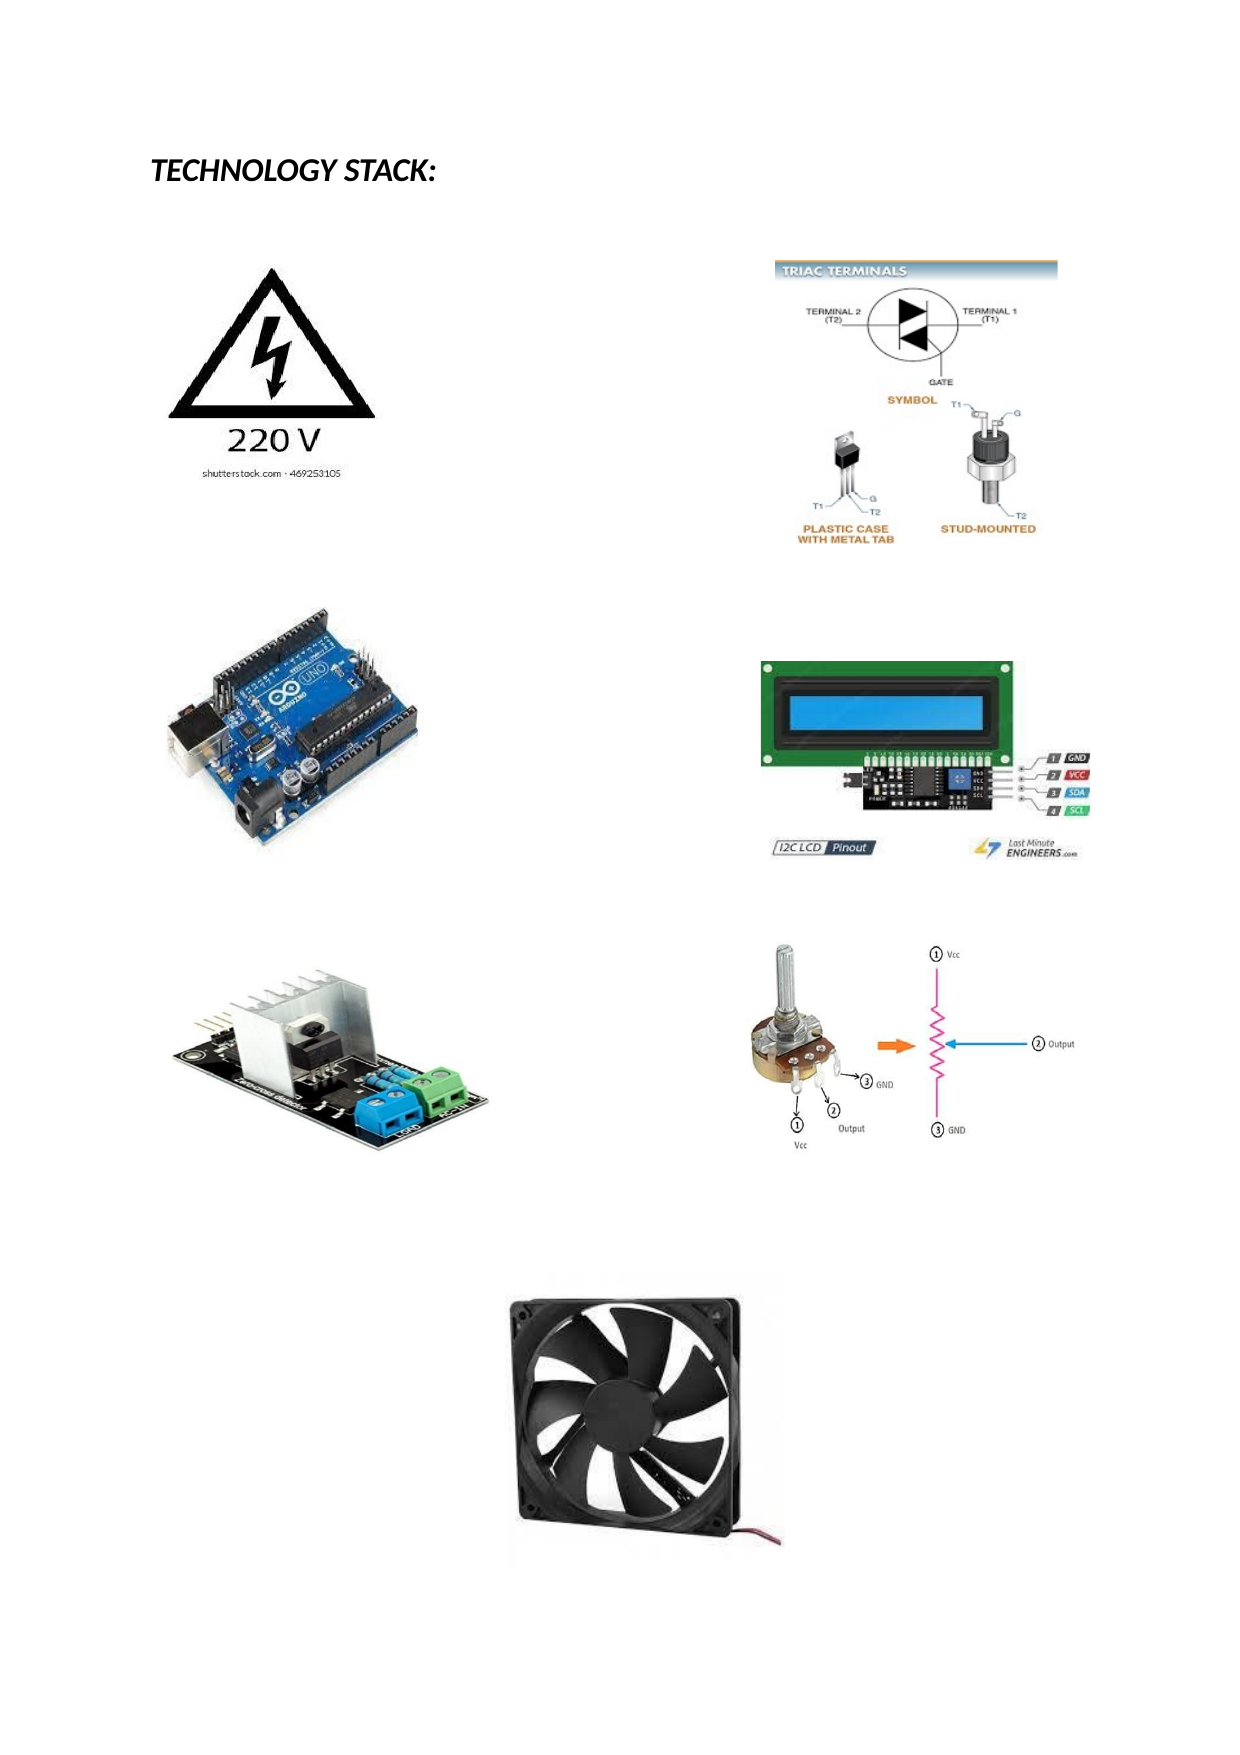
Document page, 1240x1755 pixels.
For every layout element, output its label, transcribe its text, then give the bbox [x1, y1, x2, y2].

text_box [164, 607, 427, 856]
text_box [745, 941, 1075, 1154]
text_box [505, 1274, 786, 1569]
text_box [775, 260, 1058, 544]
text_box [164, 263, 385, 480]
text_box TECHNOLOGY STACK: [147, 146, 447, 189]
text_box [166, 965, 494, 1156]
text_box [760, 661, 1091, 860]
